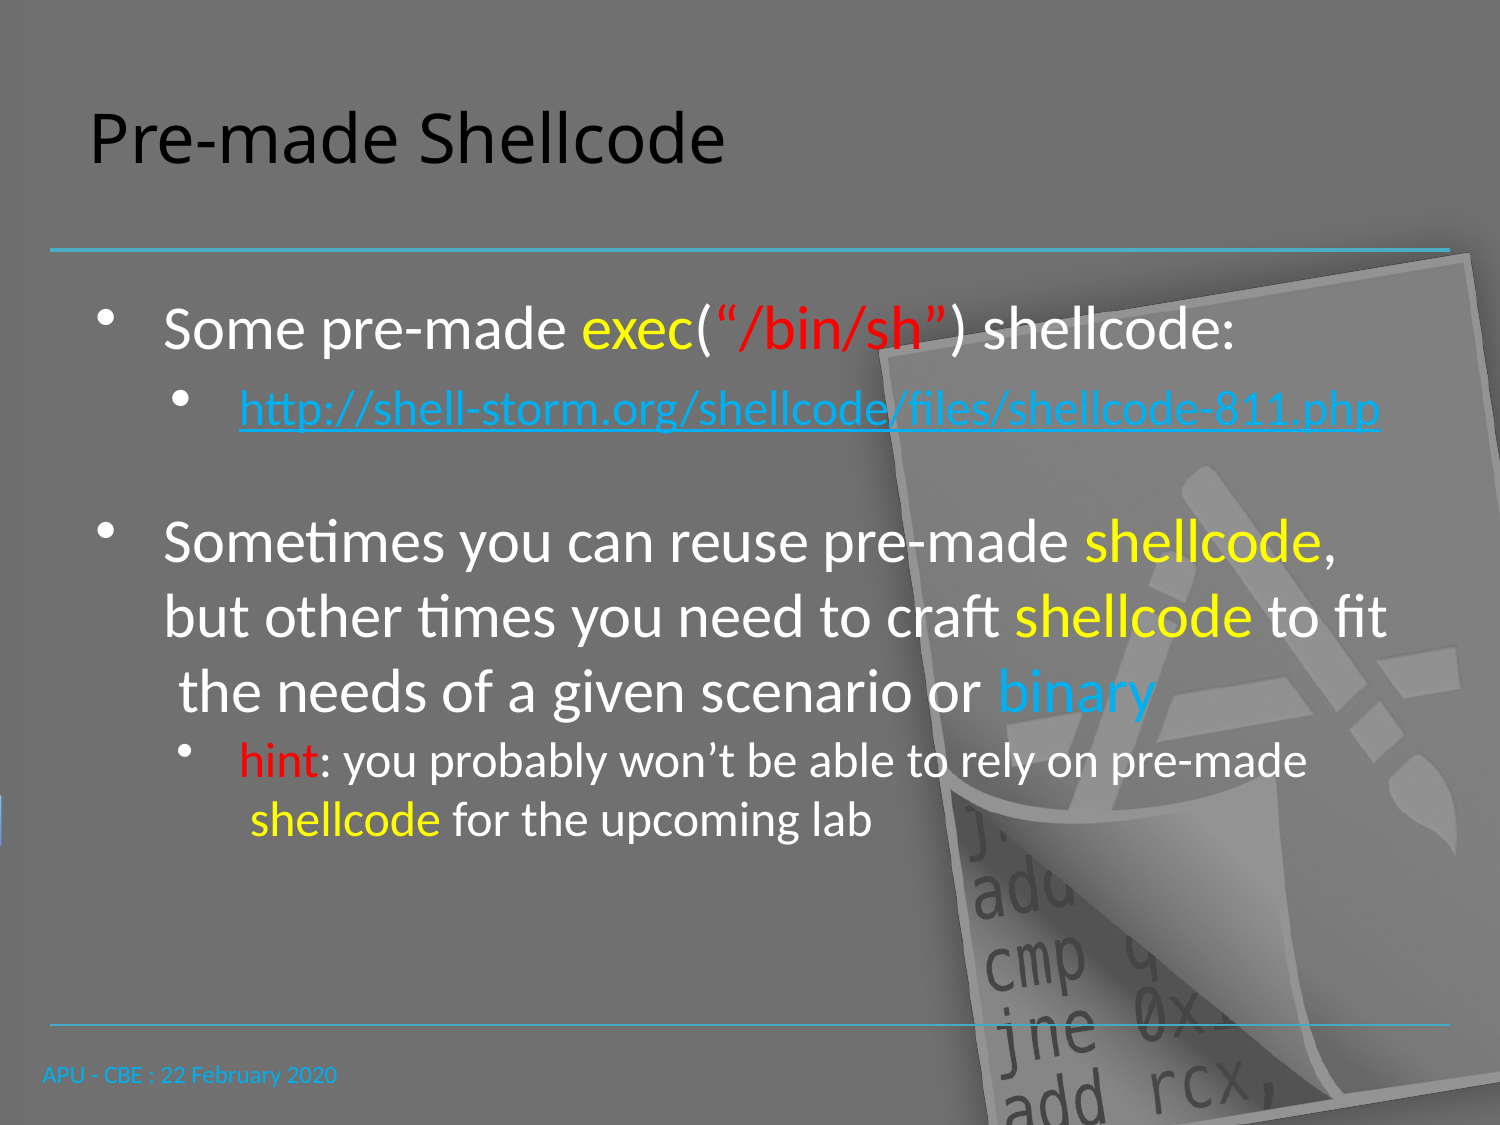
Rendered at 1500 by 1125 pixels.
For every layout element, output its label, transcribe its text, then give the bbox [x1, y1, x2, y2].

text_box Some pre-made exec(“/bin/sh”) shellcode: http://shell-storm.org/shellcode/files/shellcode-811.php Sometimes you can reuse pre-made shellcode, but other times you need to craft shellcode to fit the needs of a given scenario or binary hint: you probably won’t be able to rely on pre-made shellcode for the upcoming lab [93, 285, 1403, 847]
footer APU - CBE : 22 February 2020 [40, 749, 363, 1125]
table_cell 4 [0, 0, 1500, 1125]
title Pre-made Shellcode [86, 40, 834, 231]
